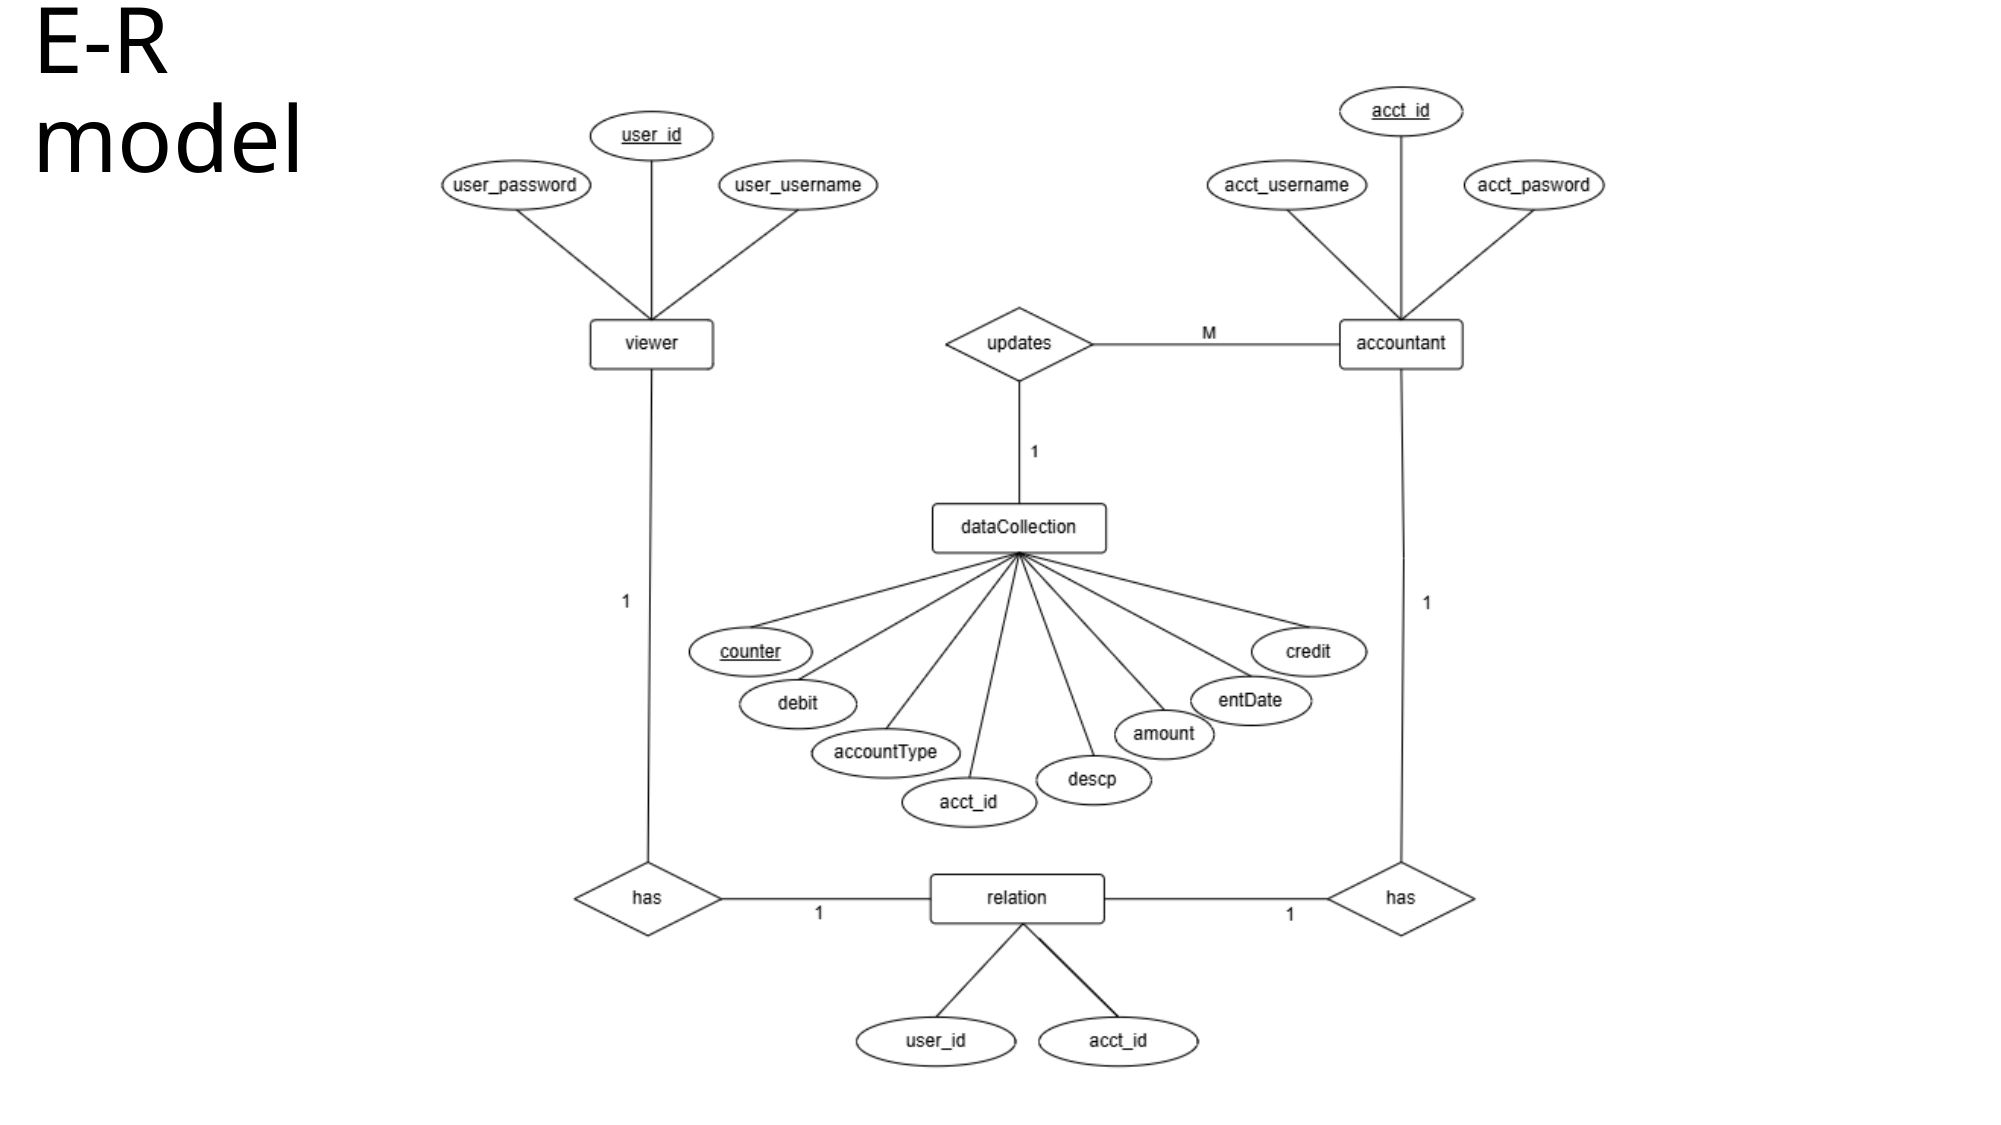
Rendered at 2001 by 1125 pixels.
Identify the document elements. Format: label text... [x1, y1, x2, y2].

picture [423, 79, 1613, 1076]
title E-R model [17, 8, 442, 178]
